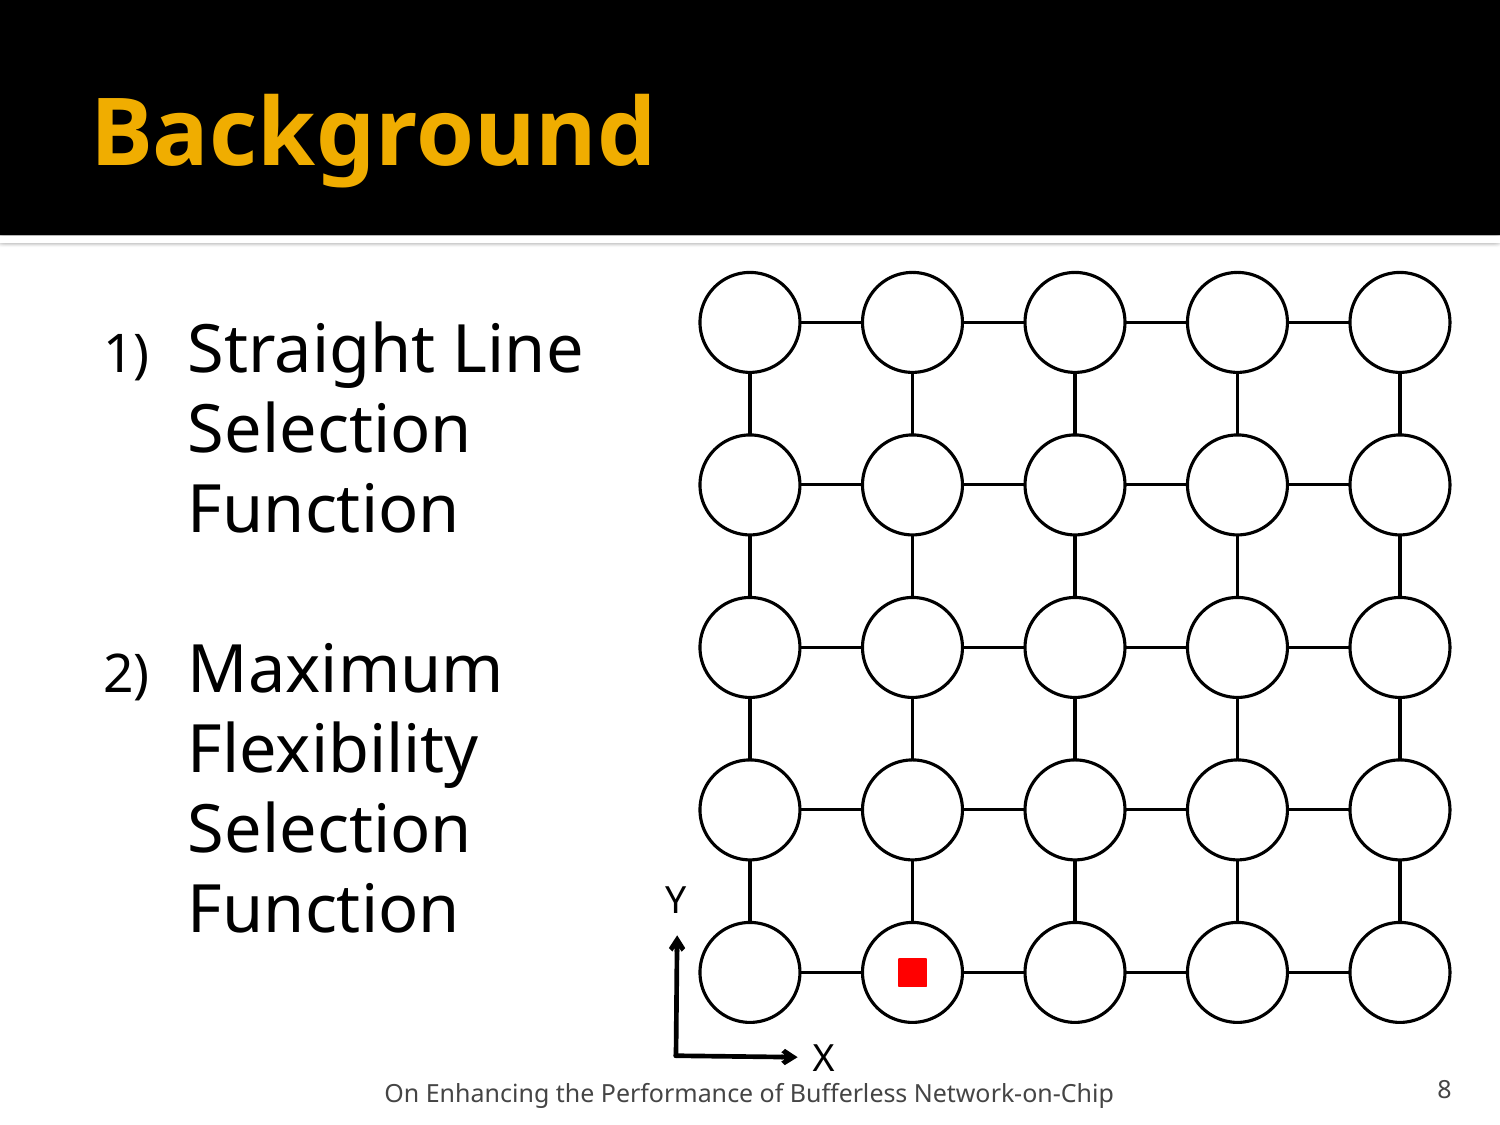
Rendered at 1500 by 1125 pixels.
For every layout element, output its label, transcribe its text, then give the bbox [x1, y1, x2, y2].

title Background [75, 25, 1425, 231]
text_box [696, 593, 804, 702]
text_box [1346, 756, 1454, 864]
slide_number 8 [1345, 1062, 1467, 1108]
text_box [858, 593, 967, 702]
text_box [1021, 431, 1129, 539]
text_box [696, 756, 804, 864]
text_box [1183, 431, 1292, 539]
text_box [1183, 593, 1292, 702]
text_box D [1346, 268, 1454, 377]
text_box [696, 268, 804, 377]
text_box [696, 431, 804, 539]
footer On Enhancing the Performance of Bufferless Network-on-Chip [298, 1062, 1202, 1108]
list Straight Line Selection Function Maximum Flexibility Selection Function [75, 291, 675, 1038]
text_box [1346, 431, 1454, 539]
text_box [649, 868, 850, 1088]
text_box [1346, 918, 1454, 1027]
text_box [858, 756, 967, 864]
picture [898, 958, 927, 987]
text_box [1346, 593, 1454, 702]
text_box [1021, 268, 1129, 377]
text_box [1021, 593, 1129, 702]
text_box [858, 431, 967, 539]
text_box [858, 268, 967, 377]
text_box [1183, 918, 1292, 1027]
text_box [1183, 756, 1292, 864]
text_box [1021, 918, 1129, 1027]
text_box S [858, 918, 967, 1027]
text_box [1021, 756, 1129, 864]
text_box [1183, 268, 1292, 377]
